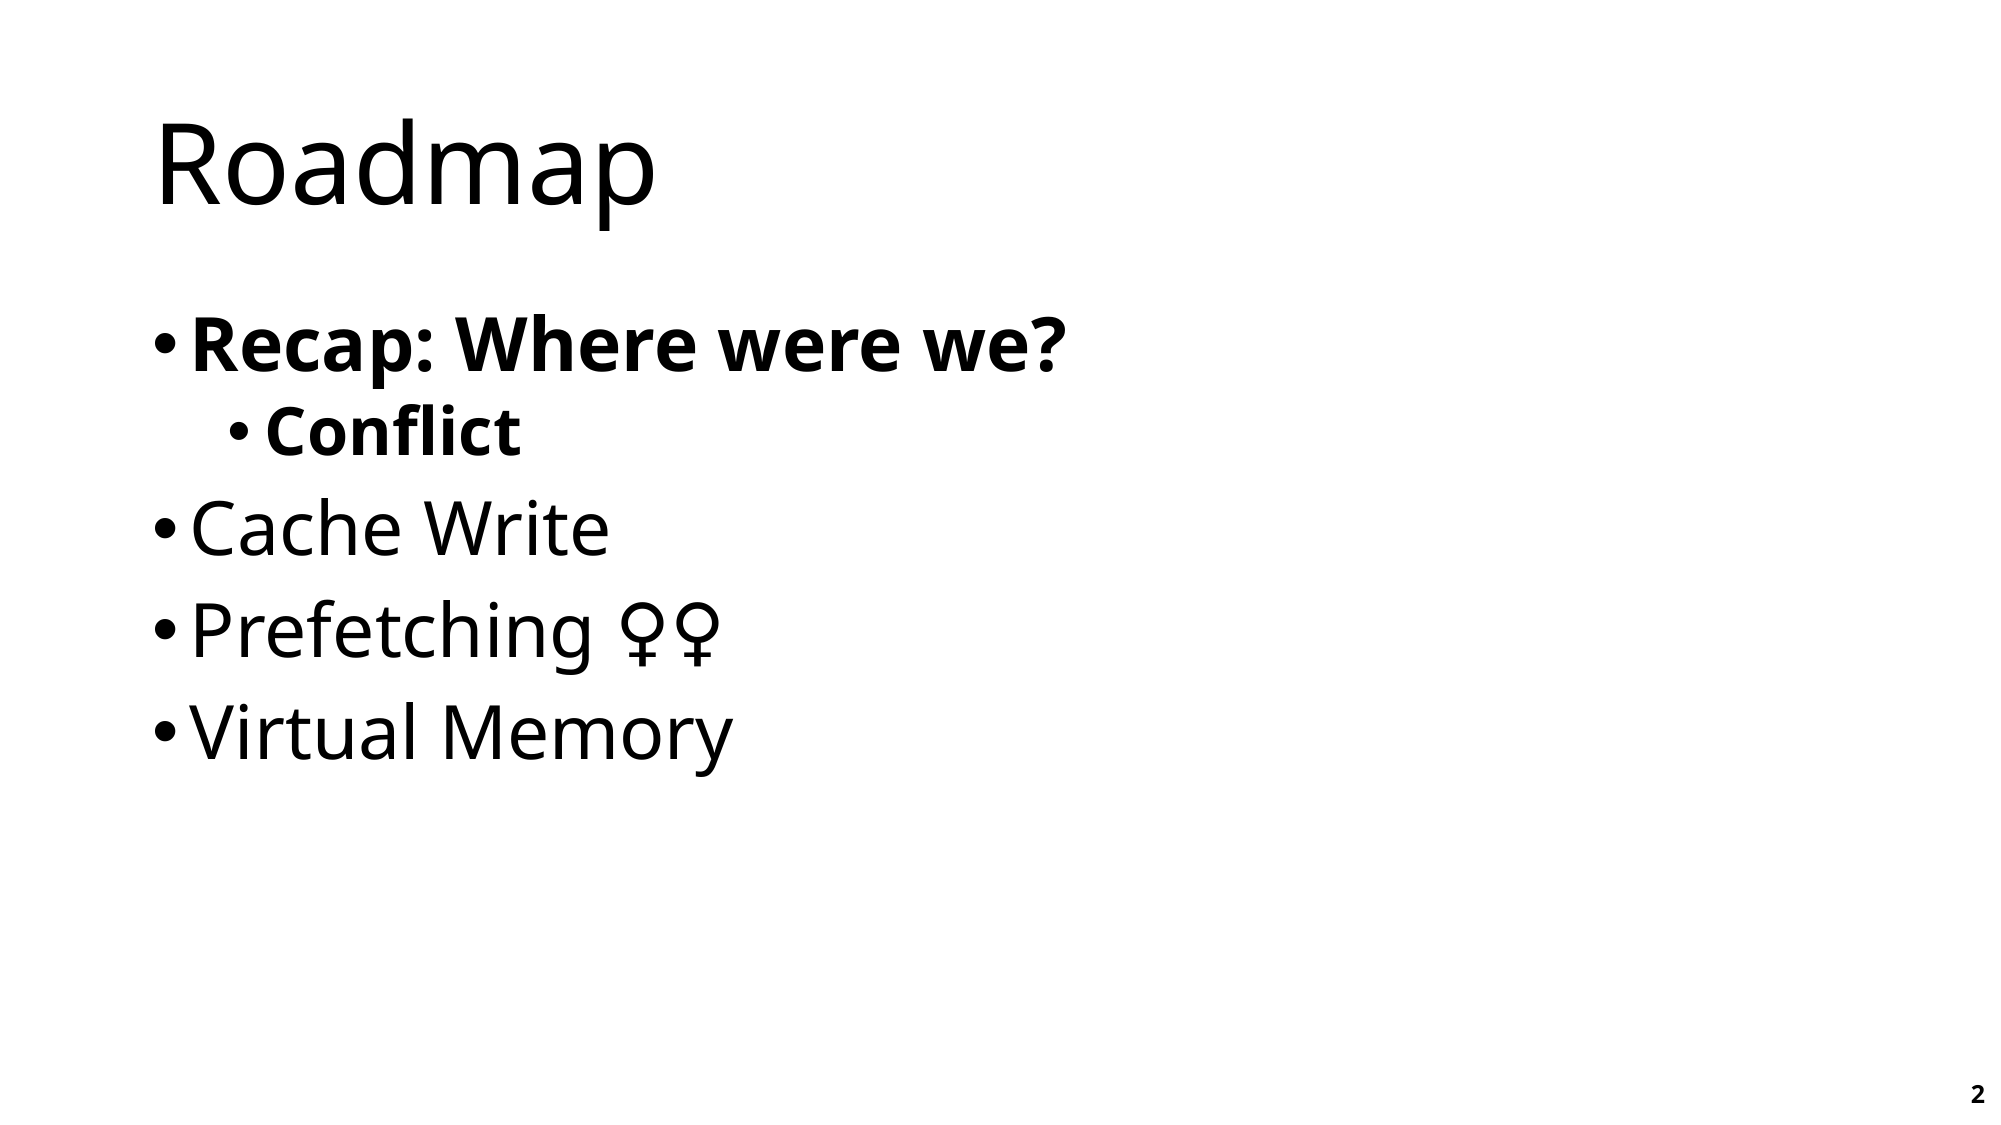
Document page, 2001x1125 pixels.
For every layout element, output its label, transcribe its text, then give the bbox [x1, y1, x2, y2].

title Roadmap [137, 59, 1863, 278]
list Recap: Where were we? Conflict Cache Write Prefetching 🤦🏻‍♀️ Virtual Memory [137, 299, 1863, 1014]
slide_number 2 [1550, 1065, 2000, 1125]
